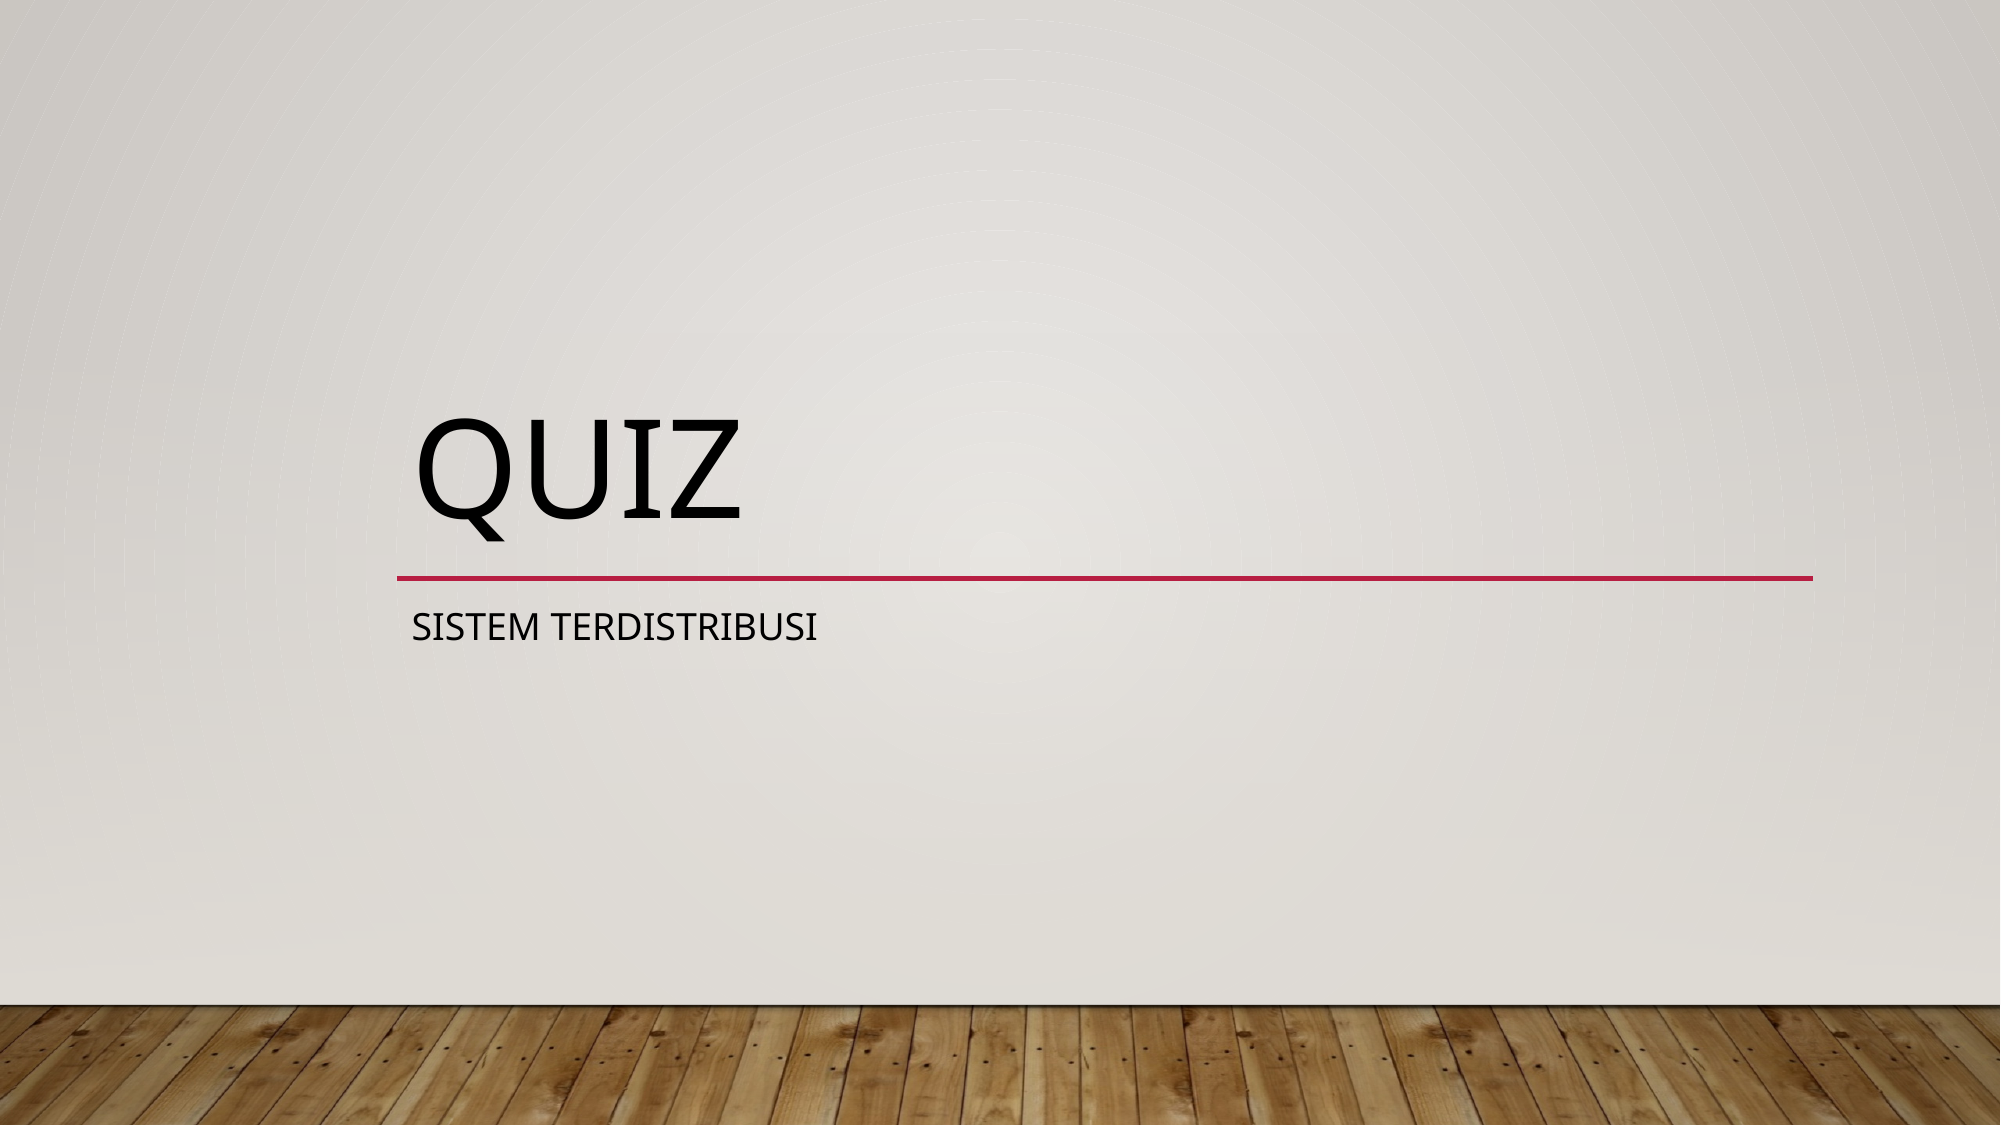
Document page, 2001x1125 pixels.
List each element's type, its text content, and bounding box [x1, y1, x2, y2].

subtitle Sistem terdistribusi [396, 579, 1814, 740]
title Quiz [396, 131, 1814, 549]
picture [0, 1005, 2000, 1125]
